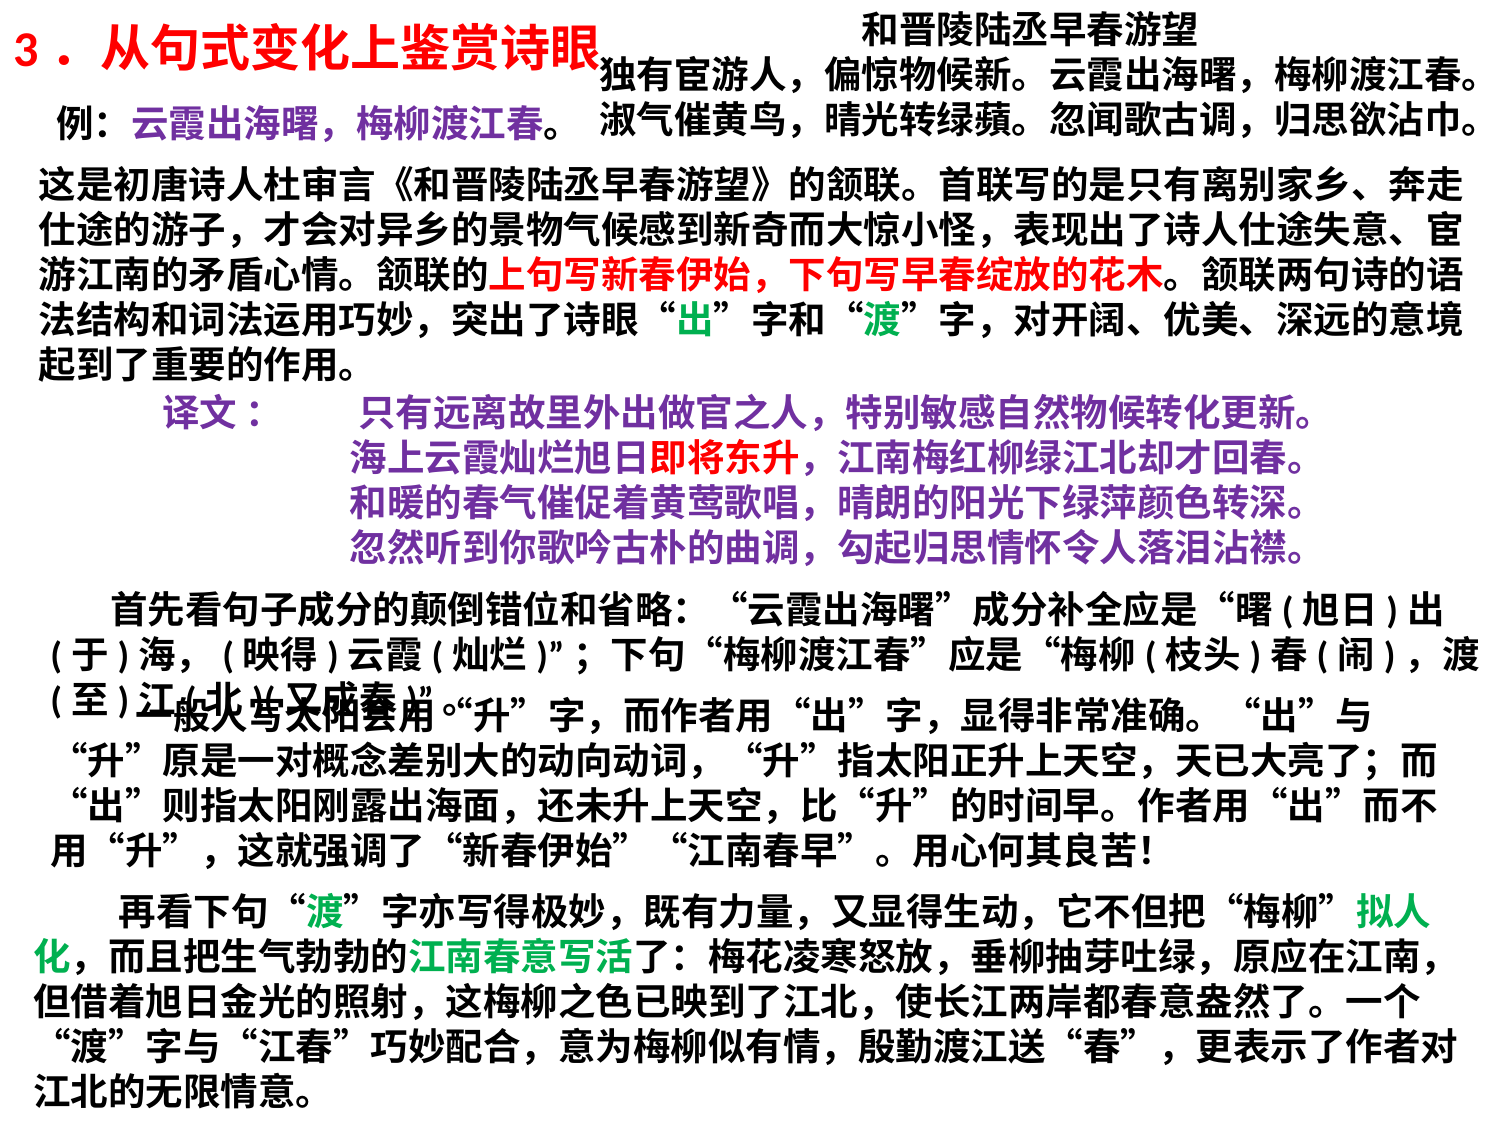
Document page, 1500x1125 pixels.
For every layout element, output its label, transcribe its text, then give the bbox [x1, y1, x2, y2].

text_box 再看下句“渡”字亦写得极妙，既有力量，又显得生动，它不但把“梅柳”拟人化，而且把生气勃勃的江南春意写活了：梅花凌寒怒放，垂柳抽芽吐绿，原应在江南，但借着旭日金光的照射，这梅柳之色已映到了江北，使长江两岸都春意盎然了。一个“渡”字与“江春”巧妙配合，意为梅柳似有情，殷勤渡江送“春”，更表示了作者对江北的无限情意。 [18, 880, 1482, 1121]
text_box 译文 ： 只有远离故里外出做官之人，特别敏感自然物候转化更新。 海上云霞灿烂旭日即将东升，江南梅红柳绿江北却才回春。 和暖的春气催促着黄莺歌唱，晴朗的阳光下绿萍颜色转深。 忽然听到你歌吟古朴的曲调，勾起归思情怀令人落泪沾襟。 [147, 381, 1471, 577]
text_box 例：云霞出海曙，梅柳渡江春。 [41, 92, 1471, 153]
text_box 和晋陵陆丞早春游望 独有宦游人，偏惊物候新。云霞出海曙，梅柳渡江春。 淑气催黄鸟，晴光转绿蘋。忽闻歌古调，归思欲沾巾。 [584, 0, 1500, 149]
text_box 一般人写太阳会用“升”字，而作者用“出”字，显得非常准确。“出”与“升”原是一对概念差别大的动向动词，“升”指太阳正升上天空，天已大亮了；而“出”则指太阳刚露出海面，还未升上天空，比“升”的时间早。作者用“出”而不用“升”，这就强调了“新春伊始”“江南春早”。用心何其良苦！ [35, 729, 1465, 880]
text_box 这是初唐诗人杜审言《和晋陵陆丞早春游望》的颔联。首联写的是只有离别家乡、奔走仕途的游子，才会对异乡的景物气候感到新奇而大惊小怪，表现出了诗人仕途失意、宦游江南的矛盾心情。颔联的上句写新春伊始，下句写早春绽放的花木。颔联两句诗的语法结构和词法运用巧妙，突出了诗眼“出”字和“渡”字，对开阔、优美、深远的意境起到了重要的作用。 [24, 153, 1488, 394]
text_box 首先看句子成分的颠倒错位和省略：“云霞出海曙”成分补全应是“曙(旭日)出(于)海，(映得)云霞(灿烂)”；下句“梅柳渡江春”应是“梅柳(枝头)春(闹)，渡(至)江(北)(又成春)”。 [35, 578, 1500, 729]
text_box 3．从句式变化上鉴赏诗眼 [0, 9, 584, 85]
